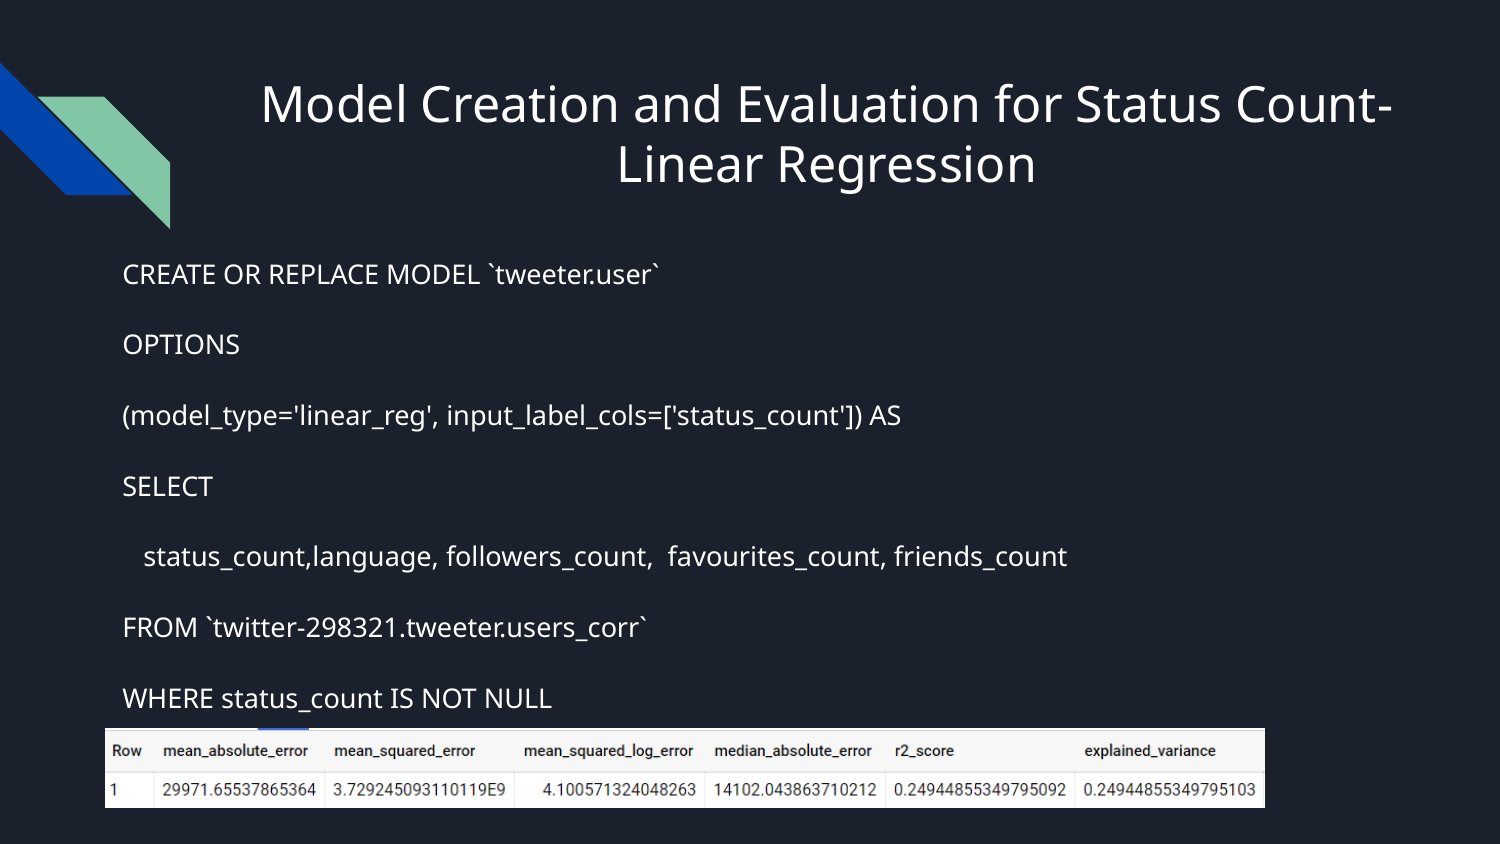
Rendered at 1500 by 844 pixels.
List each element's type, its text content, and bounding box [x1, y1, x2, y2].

title Model Creation and Evaluation for Status Count- Linear Regression [192, 57, 1462, 208]
picture [104, 728, 1265, 808]
list CREATE OR REPLACE MODEL `tweeter.user` OPTIONS (model_type='linear_reg', input_label_cols=['status_count']) AS SELECT status_count,language, followers_count, favourites_count, friends_count FROM `twitter-298321.tweeter.users_corr` WHERE status_count IS NOT NULL [107, 237, 1263, 715]
